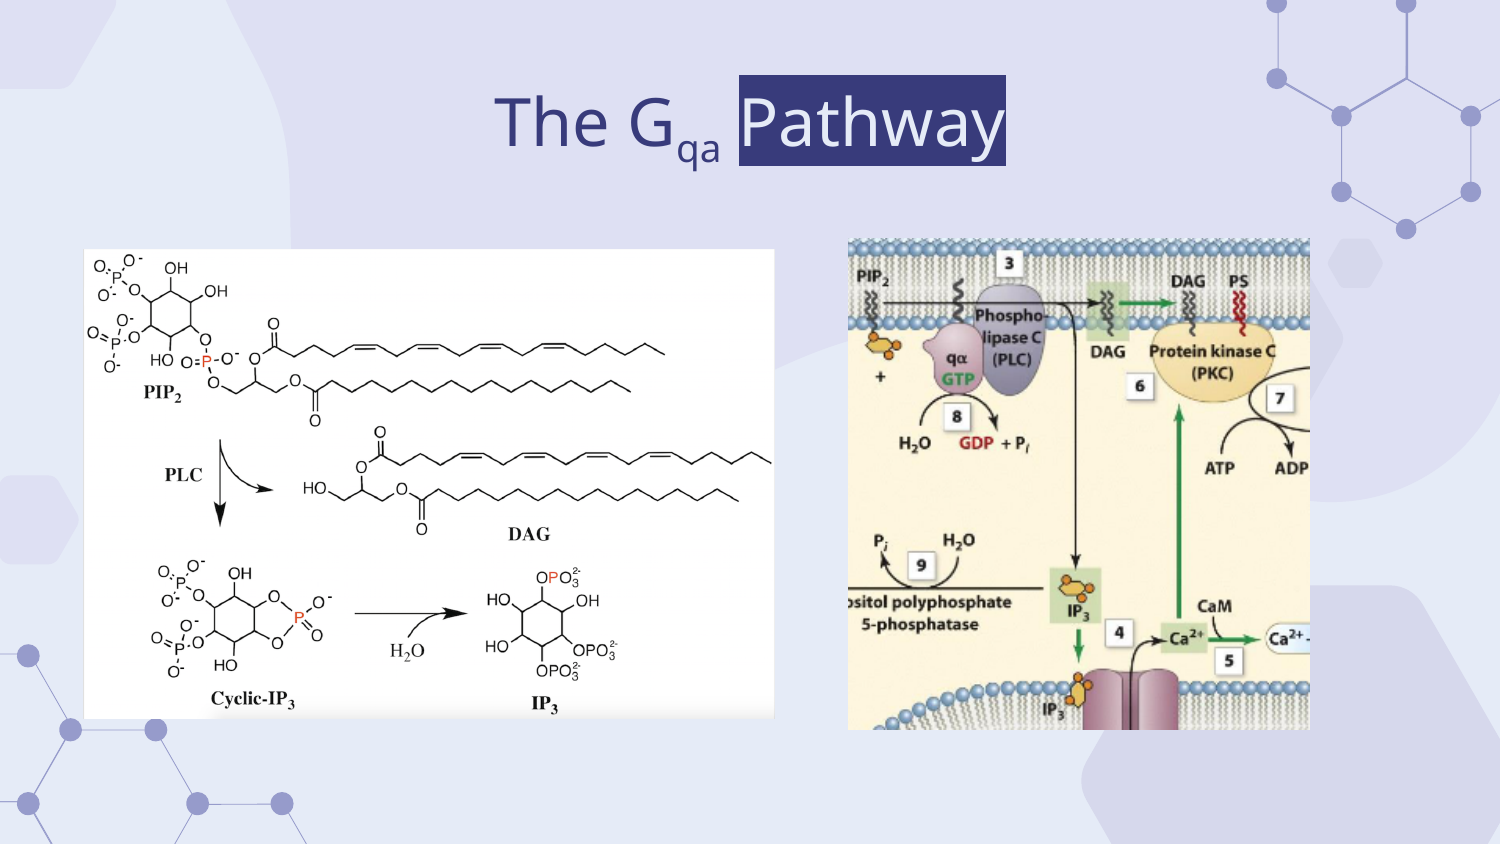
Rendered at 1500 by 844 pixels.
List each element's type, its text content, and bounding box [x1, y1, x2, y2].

picture [83, 249, 775, 719]
picture [847, 238, 1310, 730]
title The Gqa Pathway [118, 72, 1382, 167]
